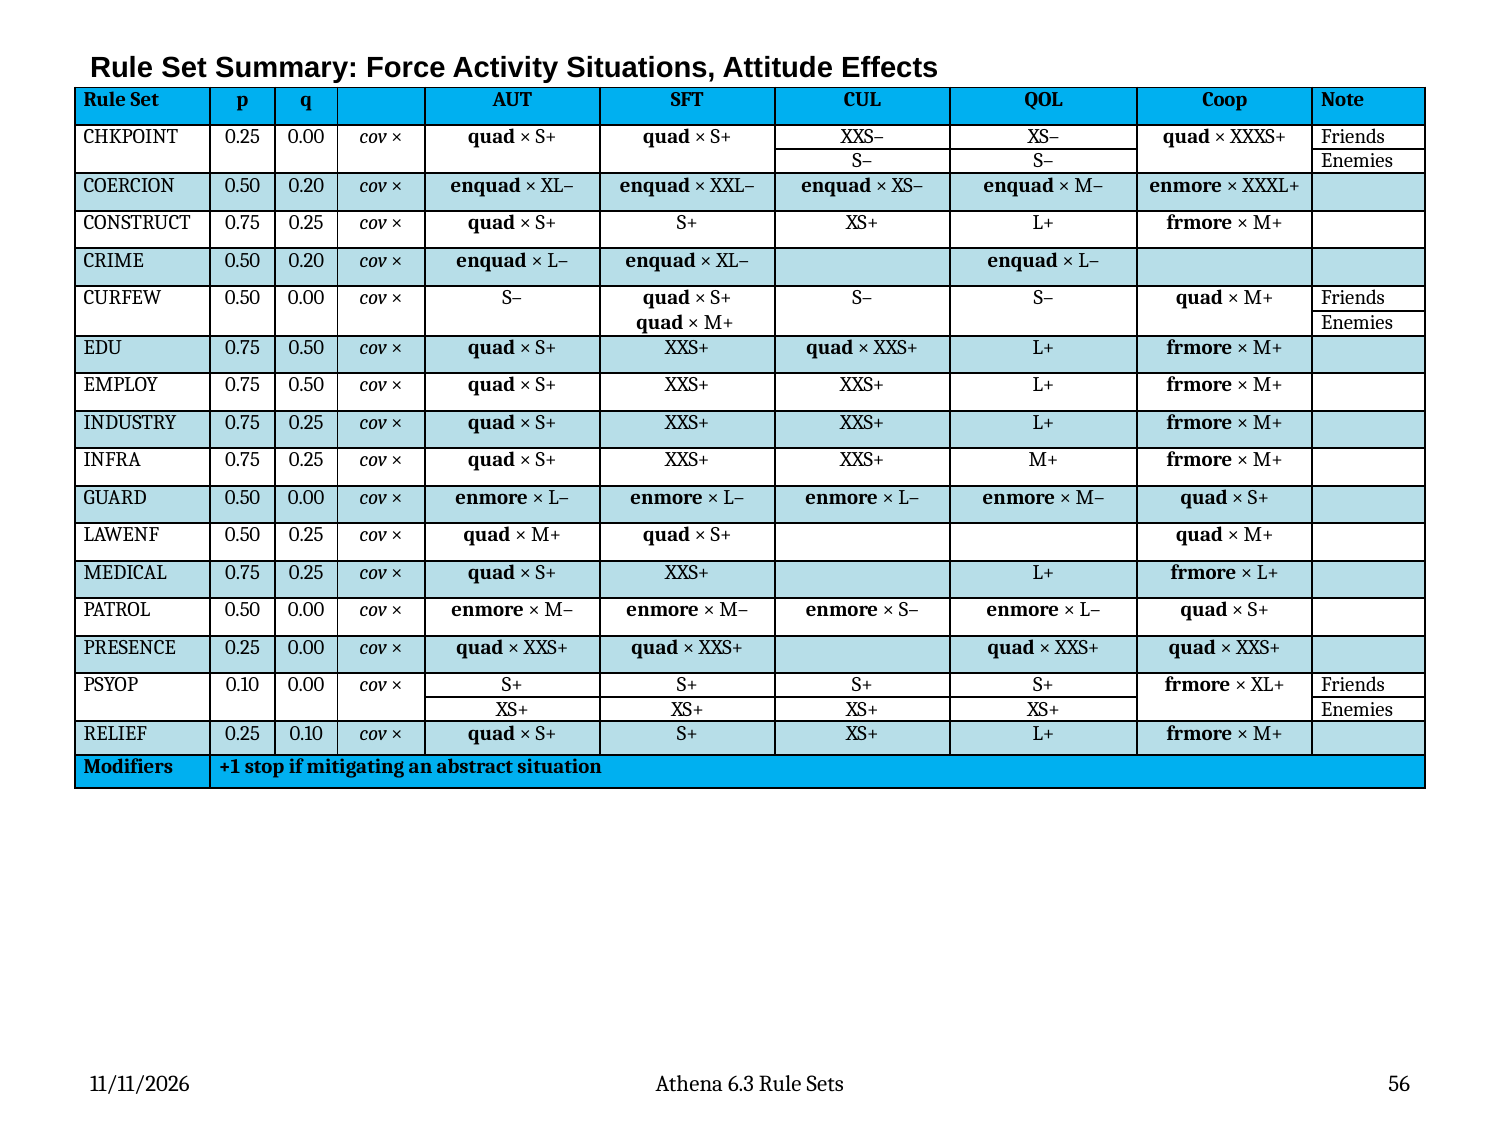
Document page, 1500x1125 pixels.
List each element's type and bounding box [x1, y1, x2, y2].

table_cell [276, 287, 337, 335]
table_cell [276, 637, 337, 672]
footer [512, 1062, 988, 1103]
table_cell [1138, 337, 1311, 372]
table_cell [211, 126, 274, 172]
table_cell [338, 412, 424, 447]
table_header [951, 88, 1136, 124]
table_cell [276, 599, 337, 635]
table_cell [1313, 374, 1424, 410]
table_header [426, 88, 599, 124]
table_cell [1138, 599, 1311, 635]
table_cell [338, 722, 424, 754]
table_cell [426, 599, 599, 635]
table_cell [211, 524, 274, 560]
table_cell [1138, 487, 1311, 522]
table_cell [76, 756, 209, 787]
table_cell [76, 212, 209, 247]
table_cell [776, 449, 949, 485]
table_cell [1313, 487, 1424, 522]
table_cell [601, 412, 774, 447]
table_cell [426, 562, 599, 597]
table_cell [1313, 126, 1424, 148]
table_cell [601, 524, 774, 560]
table_cell [338, 212, 424, 247]
table_cell [995, 249, 1136, 285]
table_cell [951, 674, 1136, 696]
table_cell [776, 722, 949, 754]
table_cell [1138, 562, 1311, 597]
table_cell [1313, 150, 1424, 172]
table_cell [1138, 174, 1311, 210]
table_cell [276, 562, 337, 597]
table_header [1313, 88, 1424, 124]
table_cell [276, 337, 337, 372]
table_cell [76, 487, 209, 522]
table_cell [211, 487, 274, 522]
table_cell [211, 287, 274, 335]
table_cell [951, 174, 1136, 210]
table_cell [951, 249, 964, 285]
table_cell [1138, 412, 1311, 447]
table_cell [1313, 524, 1424, 560]
table_cell [338, 374, 424, 410]
table_cell [211, 674, 274, 720]
table_cell [211, 374, 274, 410]
table_cell [1313, 337, 1424, 372]
table_cell [1138, 449, 1311, 485]
table_cell [426, 174, 599, 210]
table_cell [276, 212, 337, 247]
table_cell [601, 698, 774, 720]
table_cell [951, 524, 1136, 560]
table_cell [338, 249, 424, 285]
table_cell [338, 562, 424, 597]
table_cell [426, 524, 599, 560]
table_cell [1313, 599, 1424, 635]
table_cell [601, 174, 774, 210]
table_cell [338, 287, 424, 335]
table_cell [76, 126, 209, 172]
table_cell [276, 487, 337, 522]
table_cell [276, 126, 337, 172]
table_cell [1138, 374, 1311, 410]
table_cell [76, 599, 209, 635]
table_cell [211, 449, 274, 485]
text_box [964, 210, 995, 316]
table_header [601, 88, 774, 124]
table_cell [951, 449, 1136, 485]
table_cell [601, 374, 774, 410]
table_header [1138, 88, 1311, 124]
table_cell [1138, 249, 1311, 285]
table_cell [951, 212, 964, 247]
table_cell [1313, 287, 1424, 310]
table_cell [776, 374, 949, 410]
table_cell [601, 249, 774, 285]
table_cell [76, 287, 209, 335]
table_cell [1313, 637, 1424, 672]
table_cell [601, 287, 774, 335]
table_cell [211, 637, 274, 672]
table_cell [951, 287, 1136, 335]
table_cell [776, 287, 949, 335]
table_cell [76, 374, 209, 410]
table_cell [951, 722, 1136, 754]
table_cell [776, 562, 949, 597]
table_cell [1138, 524, 1311, 560]
table_cell [76, 674, 209, 720]
table_cell [776, 212, 949, 247]
table_cell [1313, 312, 1424, 335]
table_cell [211, 722, 274, 754]
table_header [76, 88, 209, 124]
table_cell [426, 212, 599, 247]
table_cell [601, 722, 774, 754]
table_cell [276, 722, 337, 754]
table_cell [426, 337, 599, 372]
table_cell [211, 562, 274, 597]
table_cell [1313, 174, 1424, 210]
table_cell [276, 449, 337, 485]
table_cell [601, 487, 774, 522]
table_cell [1138, 637, 1311, 672]
table_cell [1313, 449, 1424, 485]
table_cell [951, 412, 1136, 447]
table_cell [776, 174, 949, 210]
table_cell [276, 174, 337, 210]
table_cell [776, 674, 949, 696]
table_cell [951, 337, 1136, 372]
table_cell [951, 698, 1136, 720]
table_cell [1313, 249, 1424, 285]
table_cell [776, 249, 949, 285]
table_cell [951, 599, 1136, 635]
table_header [338, 88, 424, 124]
table_cell [951, 487, 1136, 522]
table_cell [338, 599, 424, 635]
table_cell [338, 637, 424, 672]
table_cell [211, 756, 1424, 787]
table_cell [995, 212, 1136, 247]
table_cell [76, 174, 209, 210]
table_cell [951, 637, 1136, 672]
table_cell [338, 337, 424, 372]
table_cell [338, 126, 424, 172]
table_cell [601, 126, 774, 172]
table_cell [76, 249, 209, 285]
table_cell [211, 212, 274, 247]
table_cell [338, 674, 424, 720]
table_cell [1138, 126, 1311, 172]
table_header [776, 88, 949, 124]
table_cell [276, 374, 337, 410]
table_cell [776, 524, 949, 560]
table_cell [426, 487, 599, 522]
table_cell [426, 412, 599, 447]
table_cell [601, 212, 774, 247]
table_cell [338, 449, 424, 485]
table_cell [76, 449, 209, 485]
table_cell [276, 674, 337, 720]
table_cell [426, 674, 599, 696]
table_cell [338, 524, 424, 560]
table_cell [426, 698, 599, 720]
table_cell [426, 722, 599, 754]
table_cell [211, 249, 274, 285]
table_cell [776, 126, 949, 148]
table_cell [601, 674, 774, 696]
table_cell [776, 412, 949, 447]
table_cell [211, 412, 274, 447]
table_cell [1313, 722, 1424, 754]
table_cell [1138, 674, 1311, 720]
table_cell [601, 562, 774, 597]
table_cell [1313, 412, 1424, 447]
table_cell [76, 722, 209, 754]
title [75, 45, 1425, 87]
table_cell [211, 599, 274, 635]
table_cell [601, 637, 774, 672]
table_cell [1138, 287, 1311, 335]
table_cell [426, 637, 599, 672]
table_cell [776, 150, 949, 172]
table_cell [776, 599, 949, 635]
table_cell [426, 126, 599, 172]
table_header [211, 88, 274, 124]
table_cell [76, 637, 209, 672]
table_cell [1313, 698, 1424, 720]
table_cell [601, 449, 774, 485]
table_cell [776, 698, 949, 720]
table_cell [601, 337, 774, 372]
table_cell [211, 174, 274, 210]
table_cell [1313, 212, 1424, 247]
table_cell [951, 374, 1136, 410]
table_cell [276, 249, 337, 285]
table_cell [276, 412, 337, 447]
table_cell [76, 524, 209, 560]
table_cell [1138, 722, 1311, 754]
table_cell [426, 374, 599, 410]
table_cell [951, 150, 1136, 172]
table_cell [776, 337, 949, 372]
table_cell [338, 174, 424, 210]
table_cell [76, 337, 209, 372]
slide_number [1074, 1062, 1425, 1103]
table_cell [426, 449, 599, 485]
table_cell [776, 637, 949, 672]
table_cell [76, 412, 209, 447]
table_cell [776, 487, 949, 522]
table_cell [276, 524, 337, 560]
table_cell [1138, 212, 1311, 247]
table_cell [338, 487, 424, 522]
table_cell [1313, 562, 1424, 597]
slide_number [75, 1062, 425, 1103]
table_cell [951, 562, 1136, 597]
table_cell [76, 562, 209, 597]
table_cell [601, 599, 774, 635]
table_cell [426, 249, 599, 285]
table_cell [211, 337, 274, 372]
table_cell [426, 287, 599, 335]
table_cell [1313, 674, 1424, 696]
table_header [276, 88, 337, 124]
table_cell [951, 126, 1136, 148]
